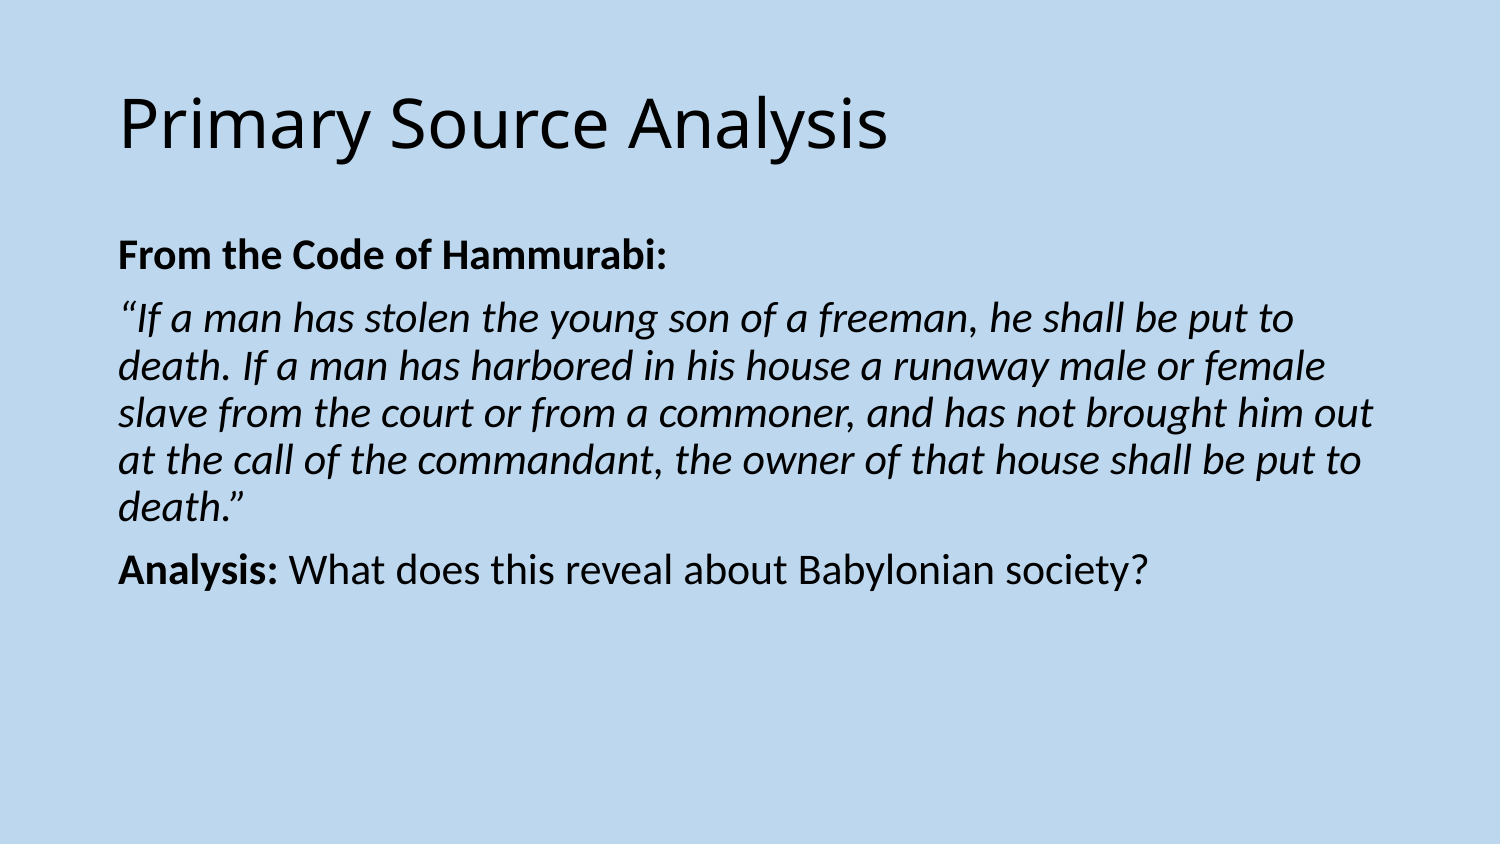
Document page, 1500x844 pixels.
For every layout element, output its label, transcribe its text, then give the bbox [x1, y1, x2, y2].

title Primary Source Analysis [103, 44, 1397, 208]
list From the Code of Hammurabi: “If a man has stolen the young son of a freeman, he shall be put to death. If a man has harbored in his house a runaway male or female slave from the court or from a commoner, and has not brought him out at the call of the commandant, the owner of that house shall be put to death.” Analysis: What does this reveal about Babylonian society? [103, 224, 1397, 760]
